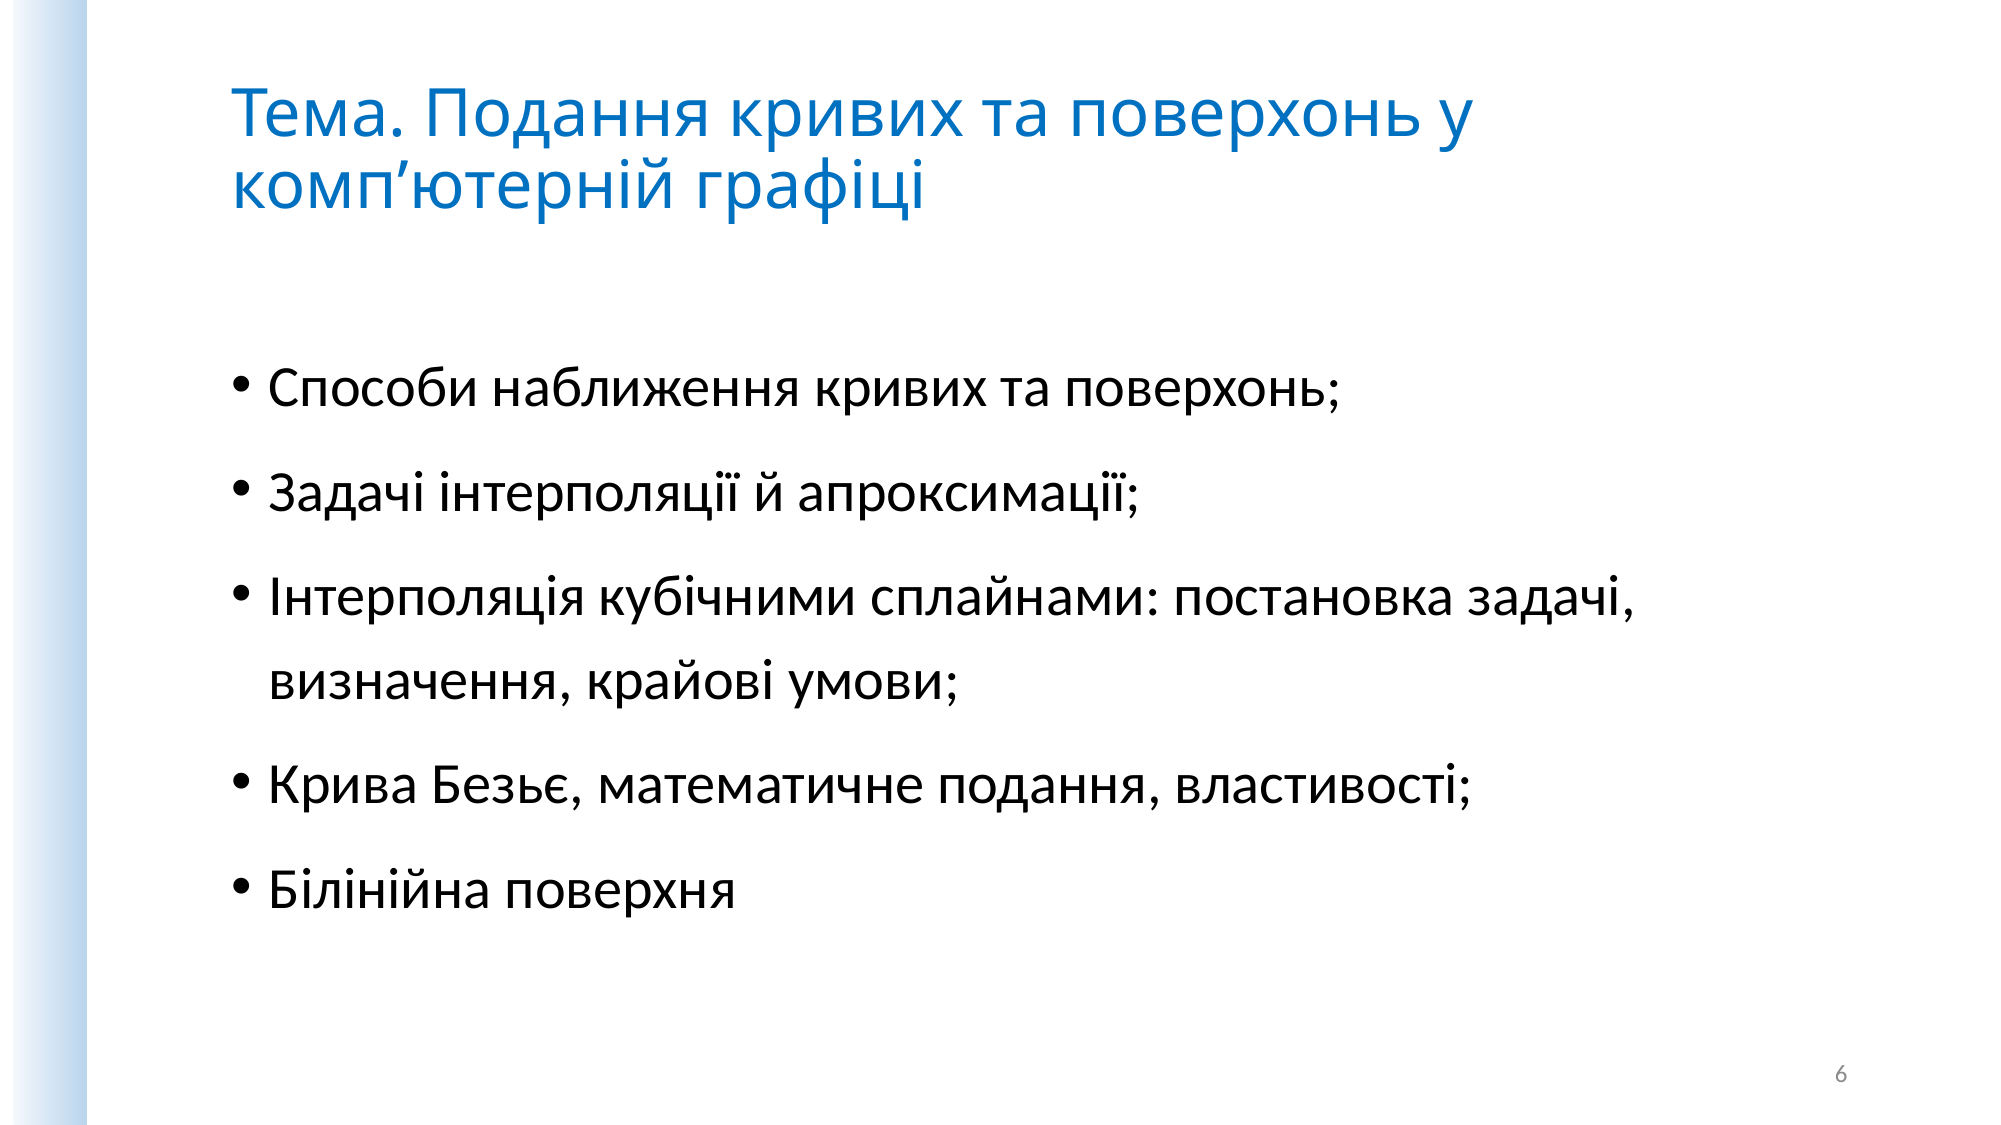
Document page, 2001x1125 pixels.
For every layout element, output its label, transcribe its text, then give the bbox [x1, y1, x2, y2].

slide_number 6 [1412, 1042, 1863, 1103]
title Тема. Подання кривих та поверхонь у комп’ютерній графіці [216, 41, 1942, 260]
text_box [13, 0, 88, 1125]
list Способи наближення кривих та поверхонь; Задачі інтерполяції й апроксимації; Інтерполяція кубічними сплайнами: постановка задачі, визначення, крайові умови; Крива Безьє, математичне подання, властивості; Білінійна поверхня [216, 326, 1796, 1026]
